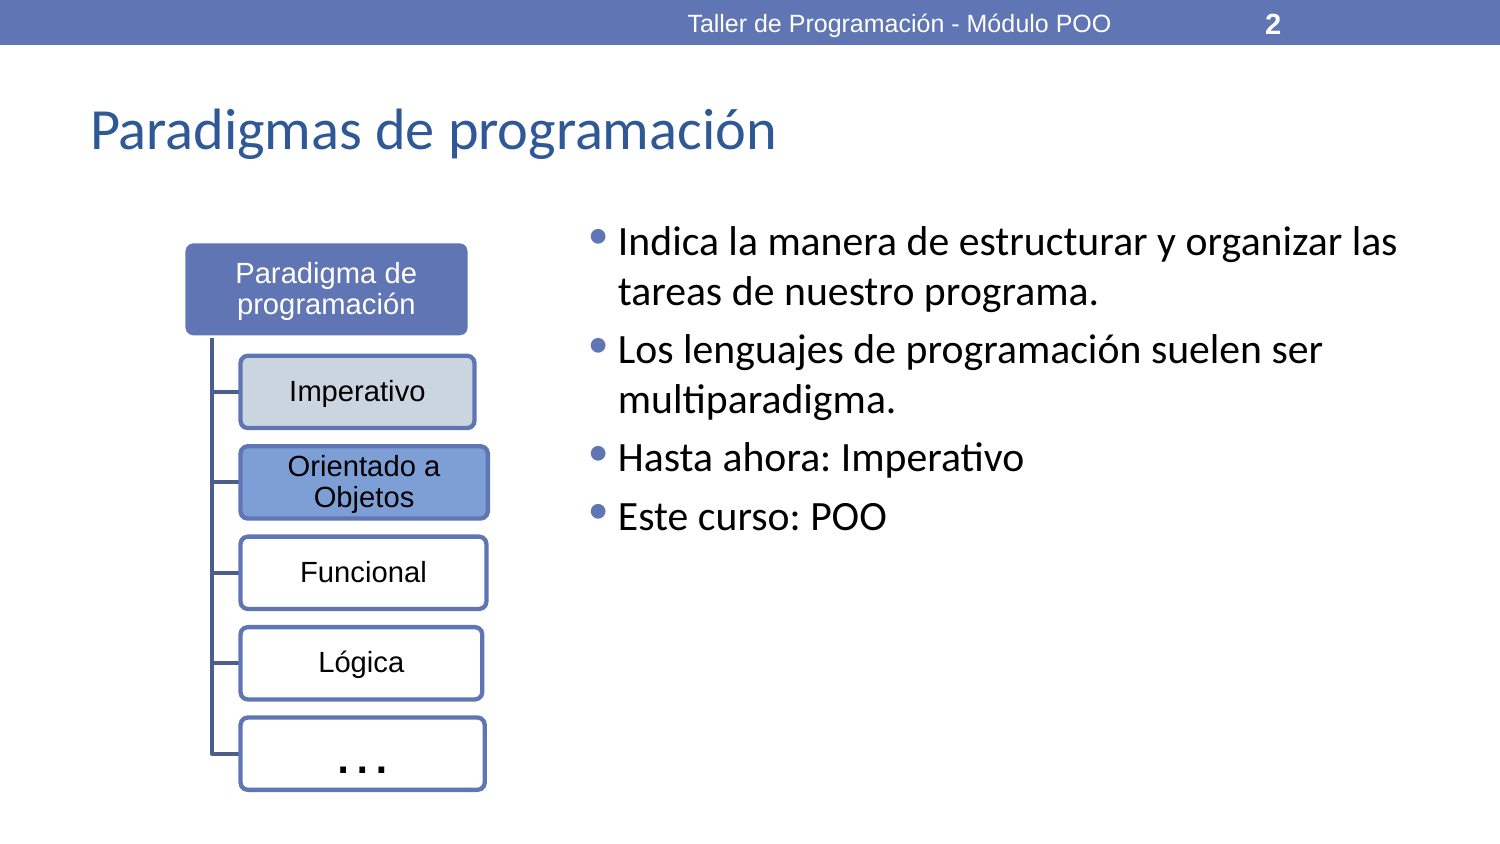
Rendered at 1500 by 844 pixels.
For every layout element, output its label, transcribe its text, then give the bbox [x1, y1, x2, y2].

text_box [182, 240, 489, 791]
slide_number 2 [1250, 2, 1425, 43]
title Paradigmas de programación [75, 65, 1425, 188]
list Indica la manera de estructurar y organizar las tareas de nuestro programa. Los lenguajes de programación suelen ser multiparadigma. Hasta ahora: Imperativo Este curso: POO [572, 205, 1459, 787]
footer Taller de Programación - Módulo POO [562, 2, 1238, 43]
